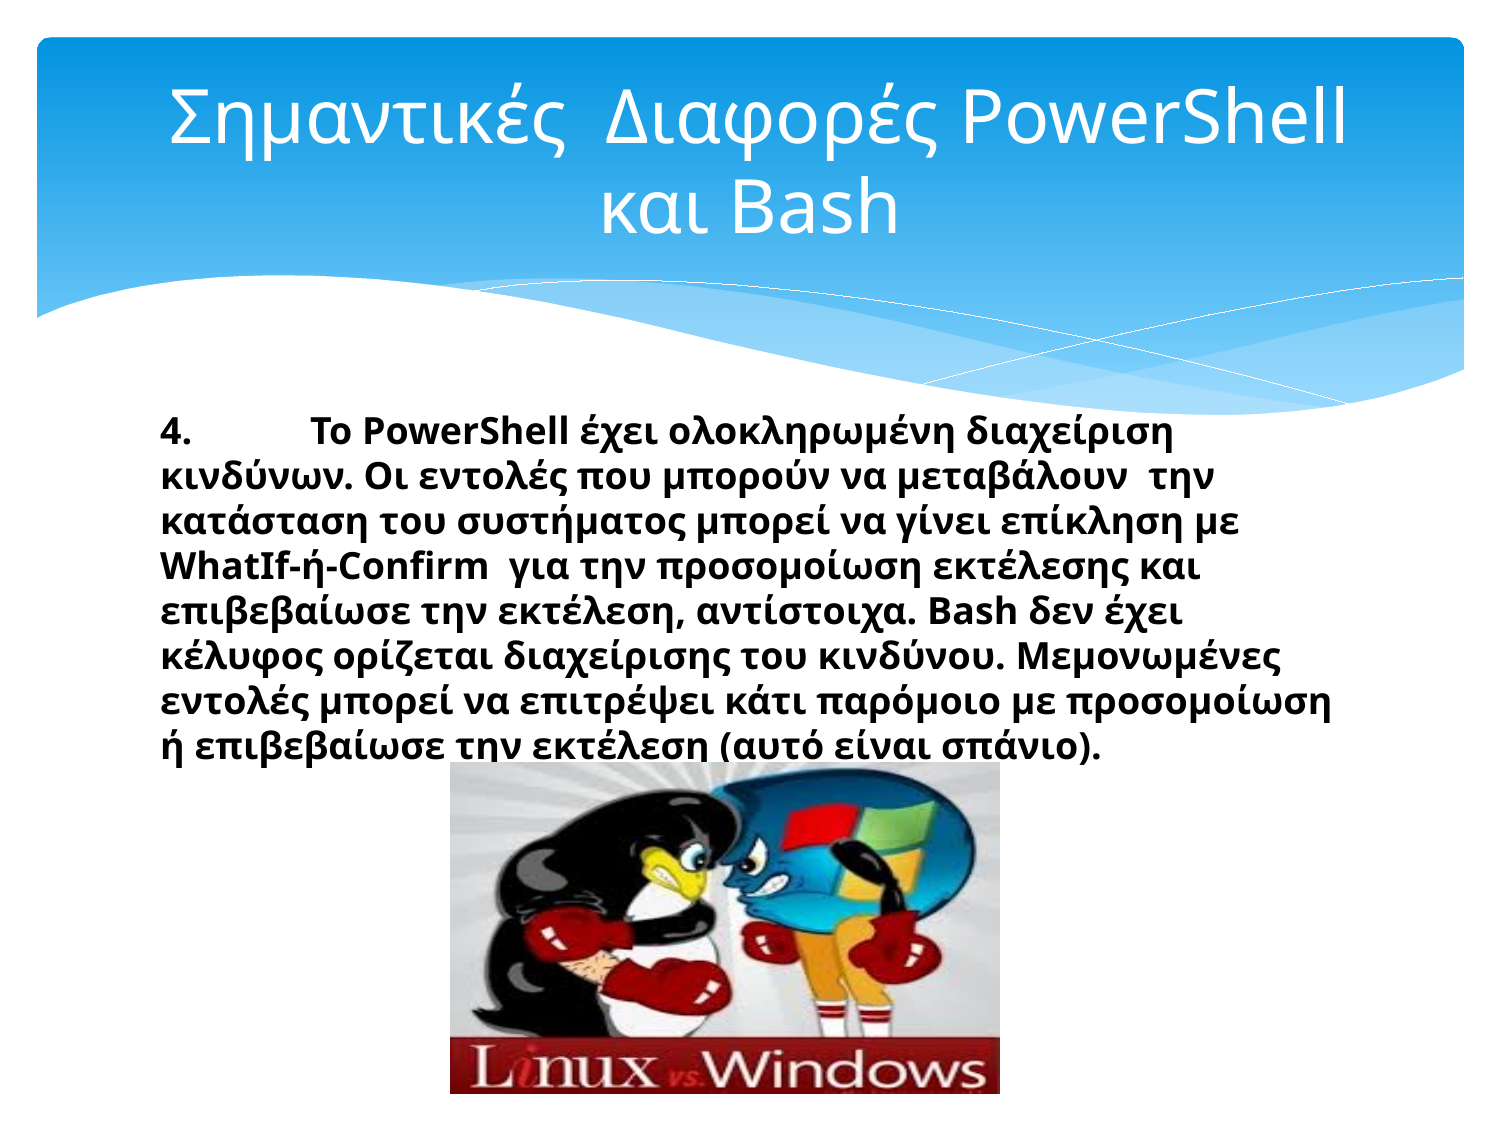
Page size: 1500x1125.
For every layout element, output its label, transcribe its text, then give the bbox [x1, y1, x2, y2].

list 4. Το PowerShell έχει ολοκληρωμένη διαχείριση κινδύνων. Οι εντολές που μπορούν να μεταβάλουν την κατάσταση του συστήματος μπορεί να γίνει επίκληση με WhatIf-ή-Confirm για την προσομοίωση εκτέλεσης και επιβεβαίωσε την εκτέλεση, αντίστοιχα. Bash δεν έχει κέλυφος ορίζεται διαχείρισης του κινδύνου. Μεμονωμένες εντολές μπορεί να επιτρέψει κάτι παρόμοιο με προσομοίωση ή επιβεβαίωσε την εκτέλεση (αυτό είναι σπάνιο). [145, 399, 1361, 966]
title Σημαντικές Διαφορές PowerShell και Bash [75, 55, 1425, 261]
picture [449, 762, 1001, 1094]
